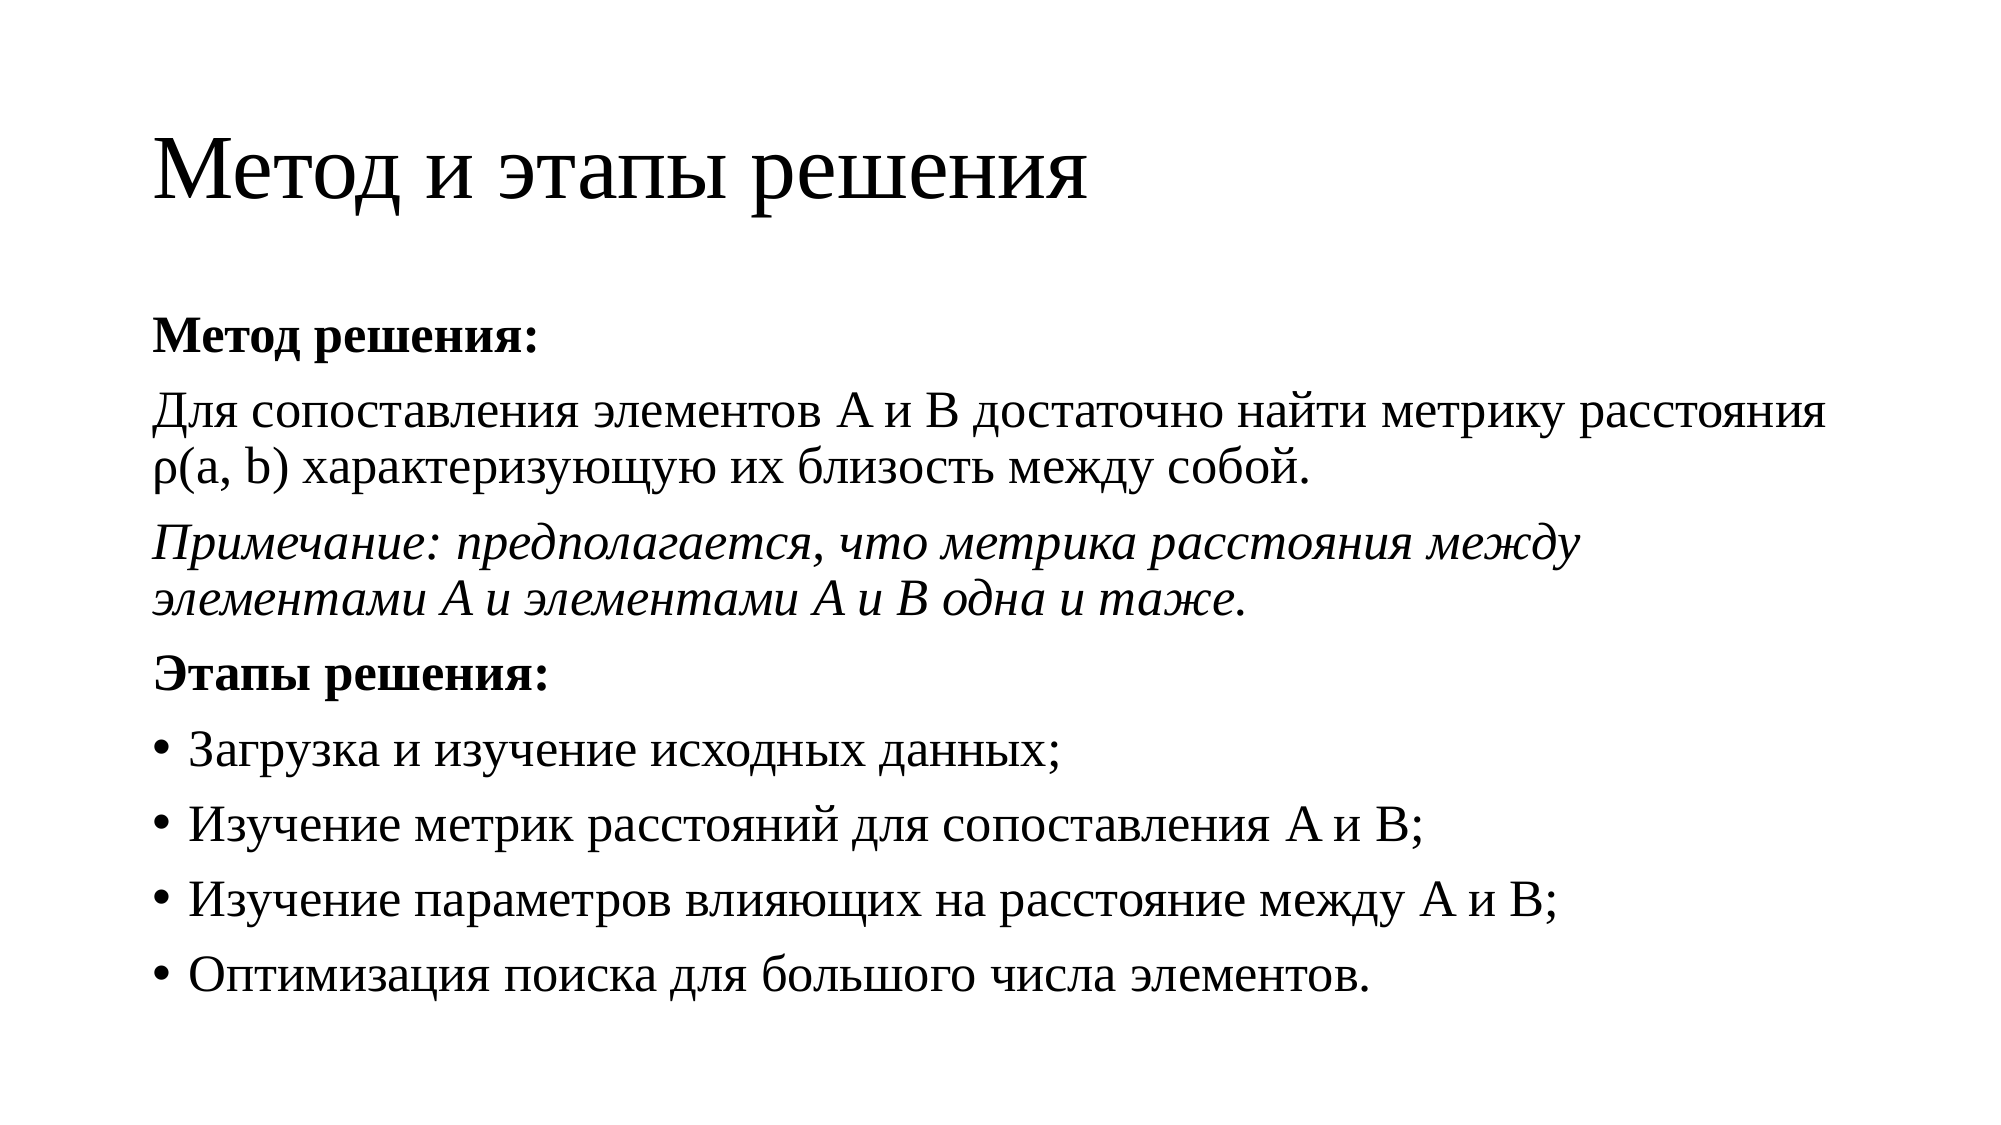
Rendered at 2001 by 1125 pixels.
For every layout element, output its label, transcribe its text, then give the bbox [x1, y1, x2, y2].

title Метод и этапы решения [137, 59, 1863, 278]
list Метод решения: Для сопоставления элементов A и B достаточно найти метрику расстояния ρ(a, b) характеризующую их близость между собой. Примечание: предполагается, что метрика расстояния между элементами A и элементами A и B одна и таже. Этапы решения: Загрузка и изучение исходных данных; Изучение метрик расстояний для сопоставления A и B; Изучение параметров влияющих на расстояние между A и B; Оптимизация поиска для большого числа элементов. [137, 299, 1863, 1014]
